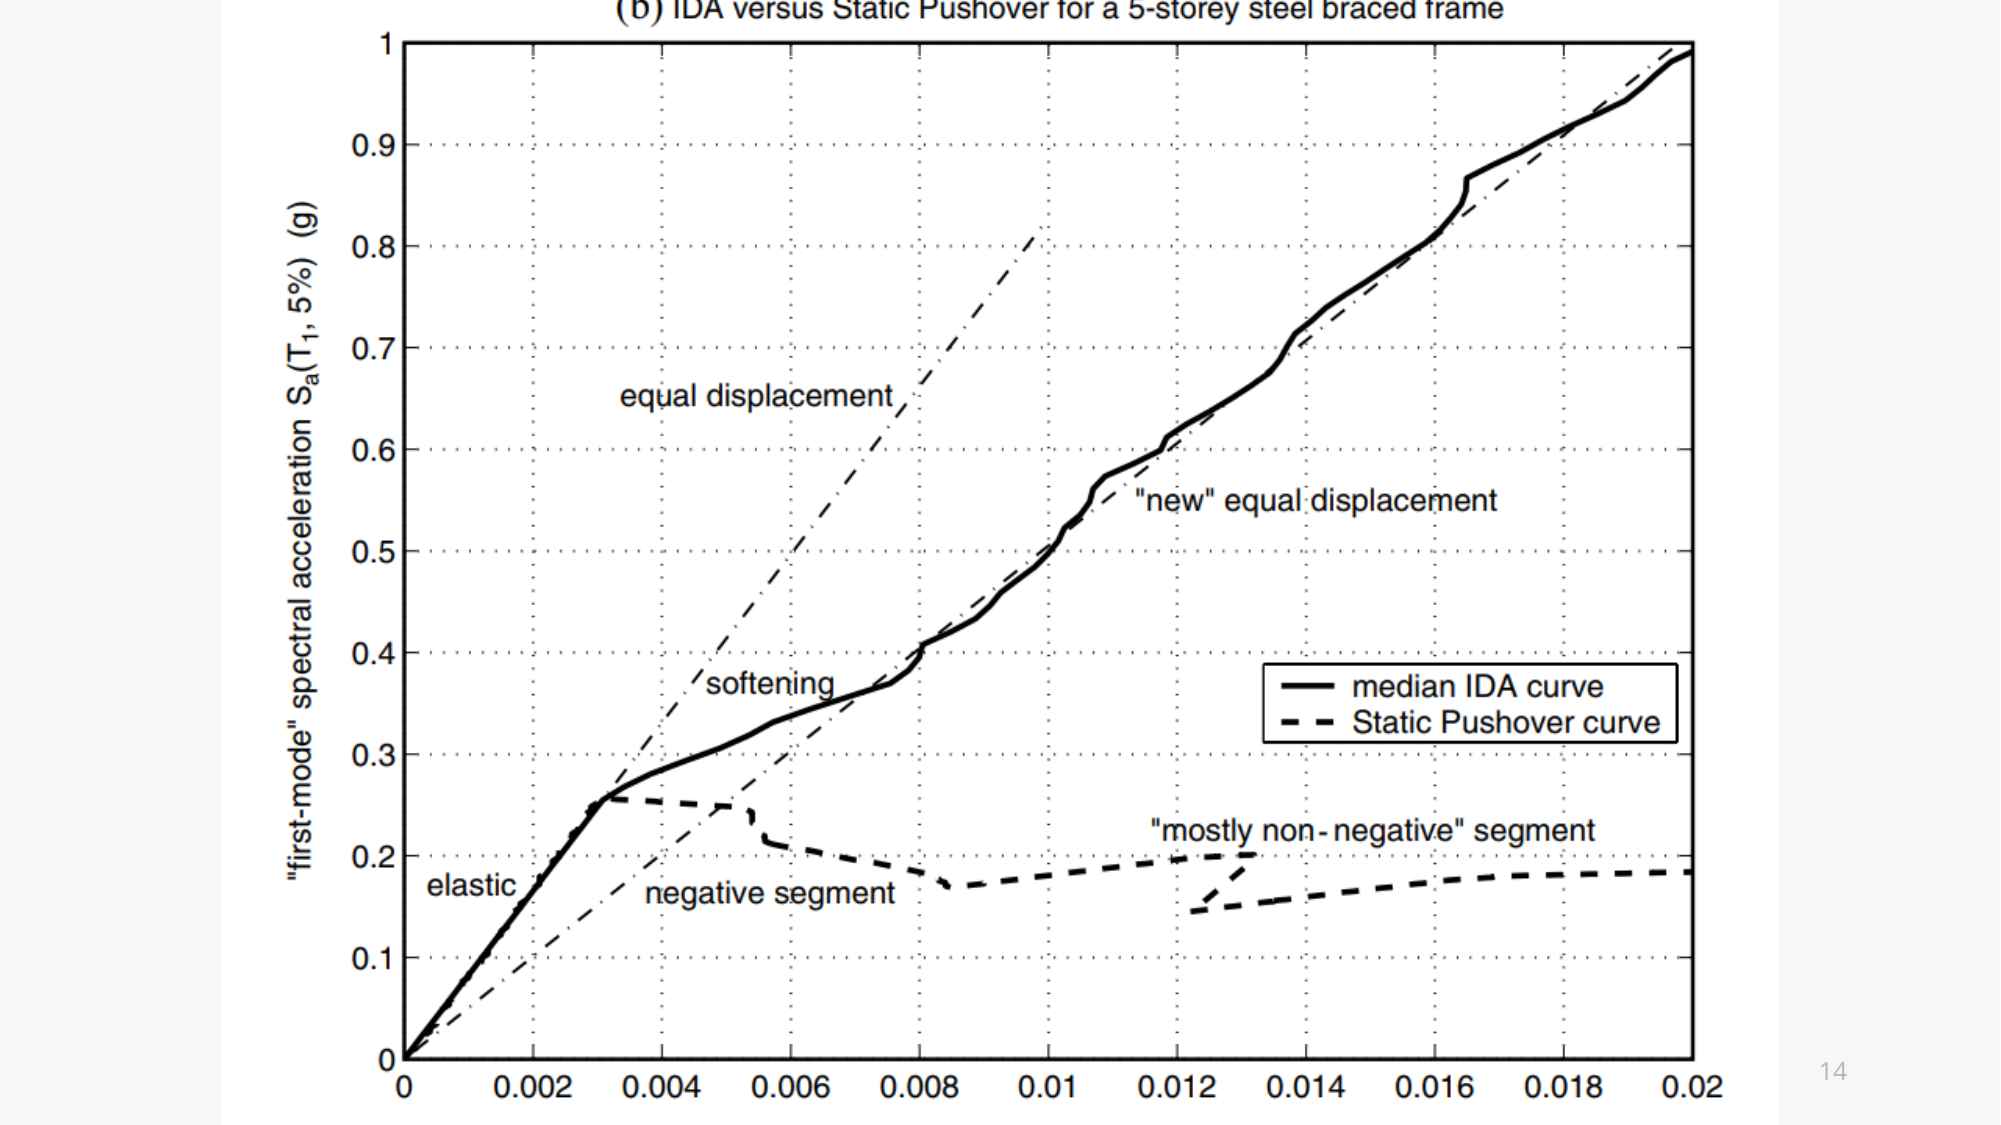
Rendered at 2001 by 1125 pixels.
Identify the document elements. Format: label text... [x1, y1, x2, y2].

picture [221, 0, 1779, 1125]
slide_number 14 [1779, 1042, 1863, 1103]
